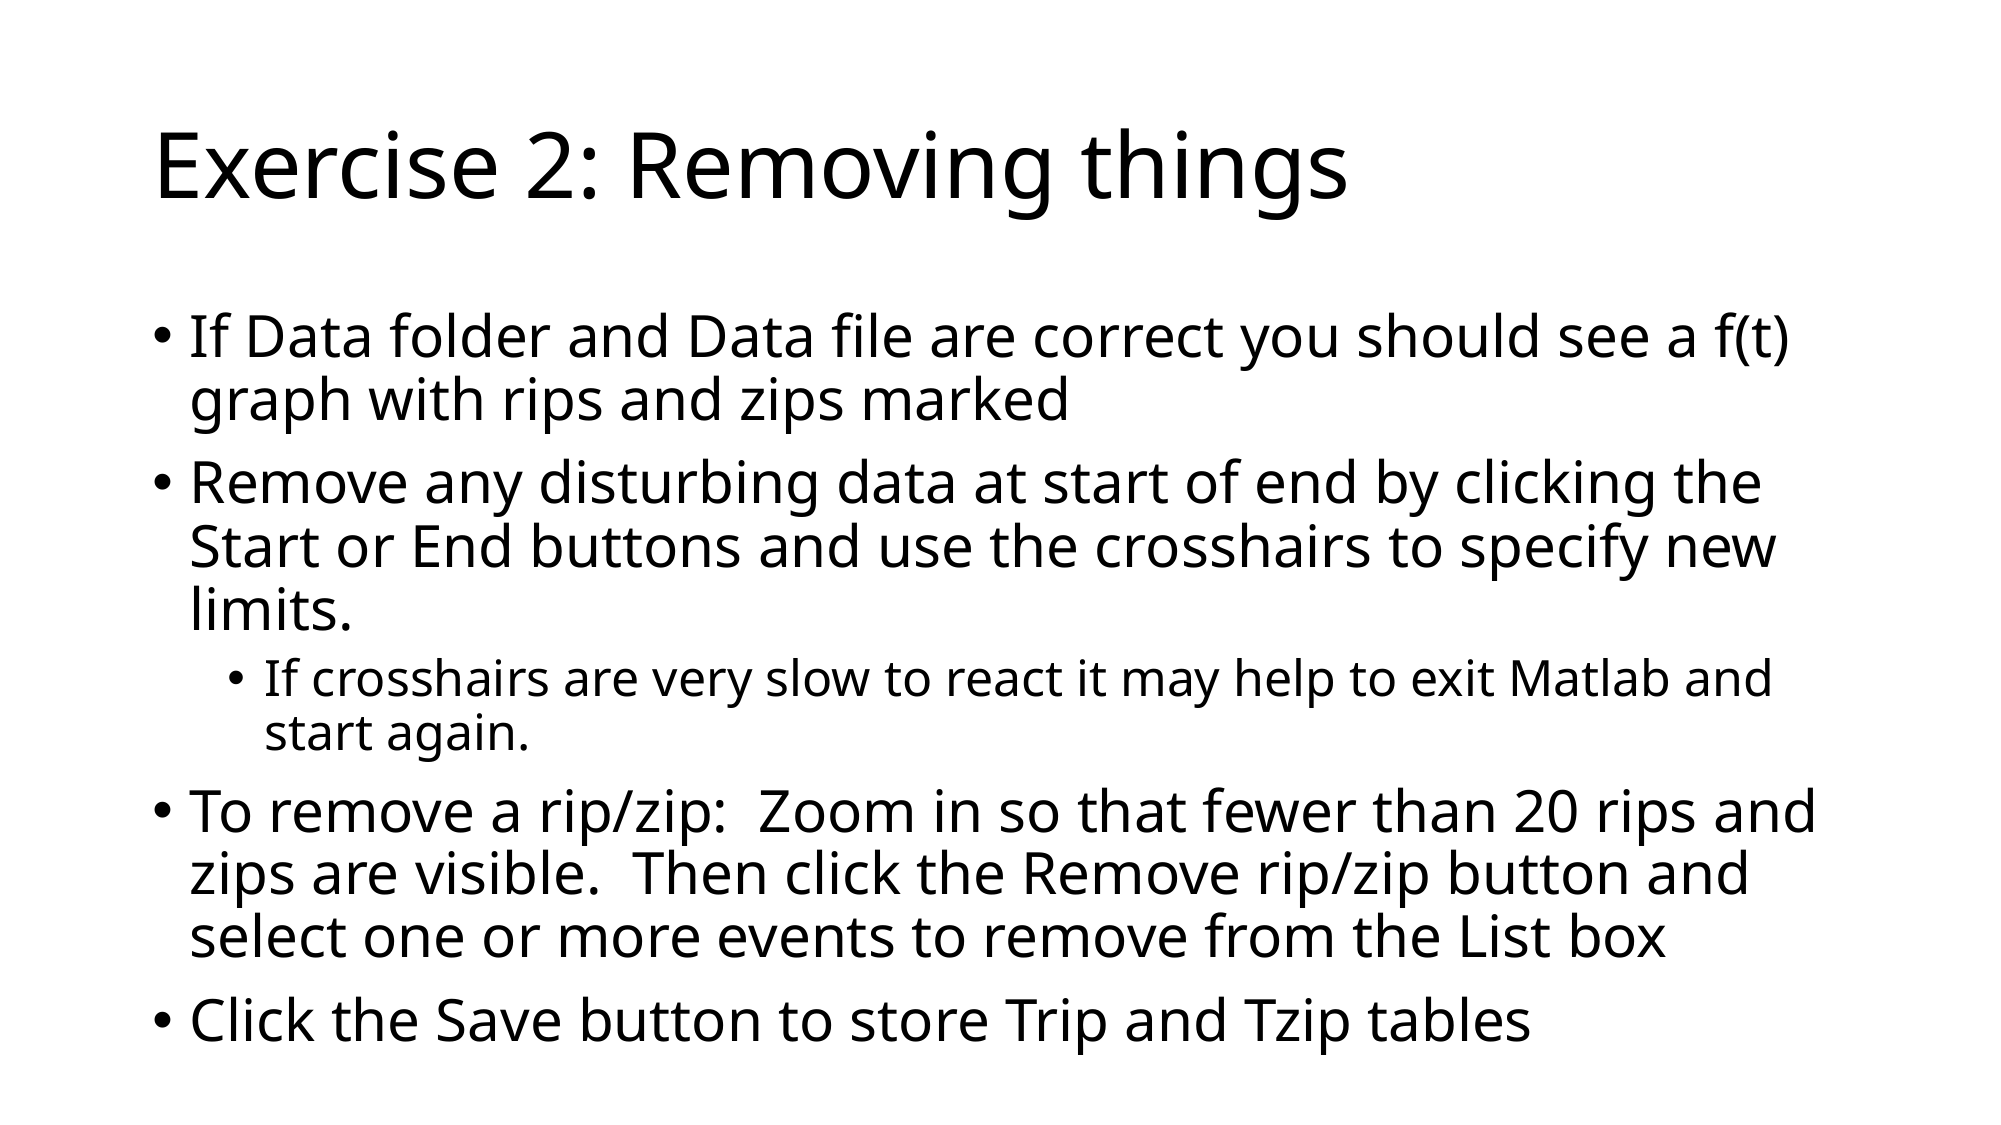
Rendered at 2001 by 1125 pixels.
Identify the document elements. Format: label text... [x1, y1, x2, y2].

title Exercise 2: Removing things [137, 59, 1863, 278]
list If Data folder and Data file are correct you should see a f(t) graph with rips and zips marked Remove any disturbing data at start of end by clicking the Start or End buttons and use the crosshairs to specify new limits. If crosshairs are very slow to react it may help to exit Matlab and start again. To remove a rip/zip: Zoom in so that fewer than 20 rips and zips are visible. Then click the Remove rip/zip button and select one or more events to remove from the List box Click the Save button to store Trip and Tzip tables [137, 299, 1863, 1014]
